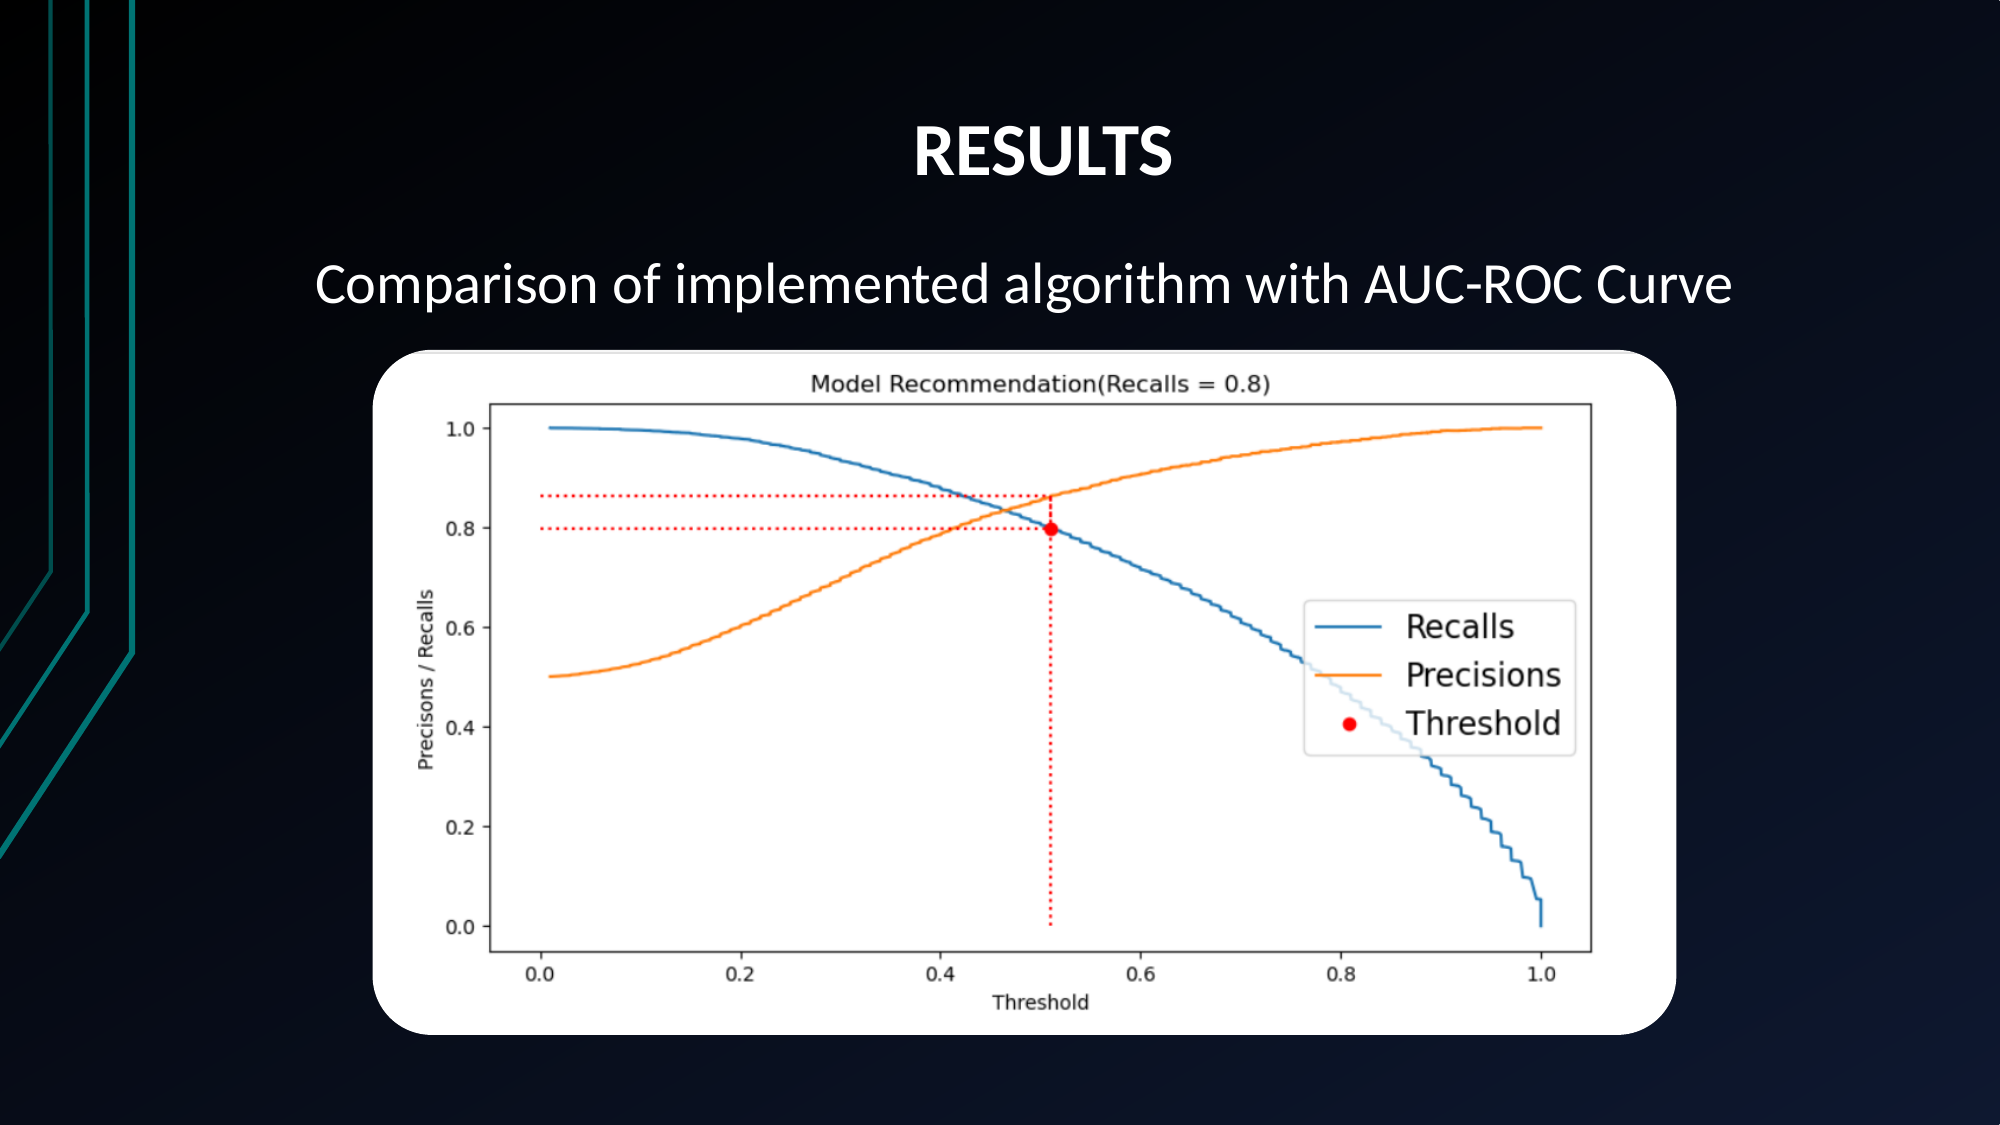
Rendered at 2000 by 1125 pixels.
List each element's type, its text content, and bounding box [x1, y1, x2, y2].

list Comparison of implemented algorithm with AUC-ROC Curve [155, 243, 1894, 977]
picture [372, 349, 1677, 1036]
title RESULTS [194, 1, 1894, 203]
